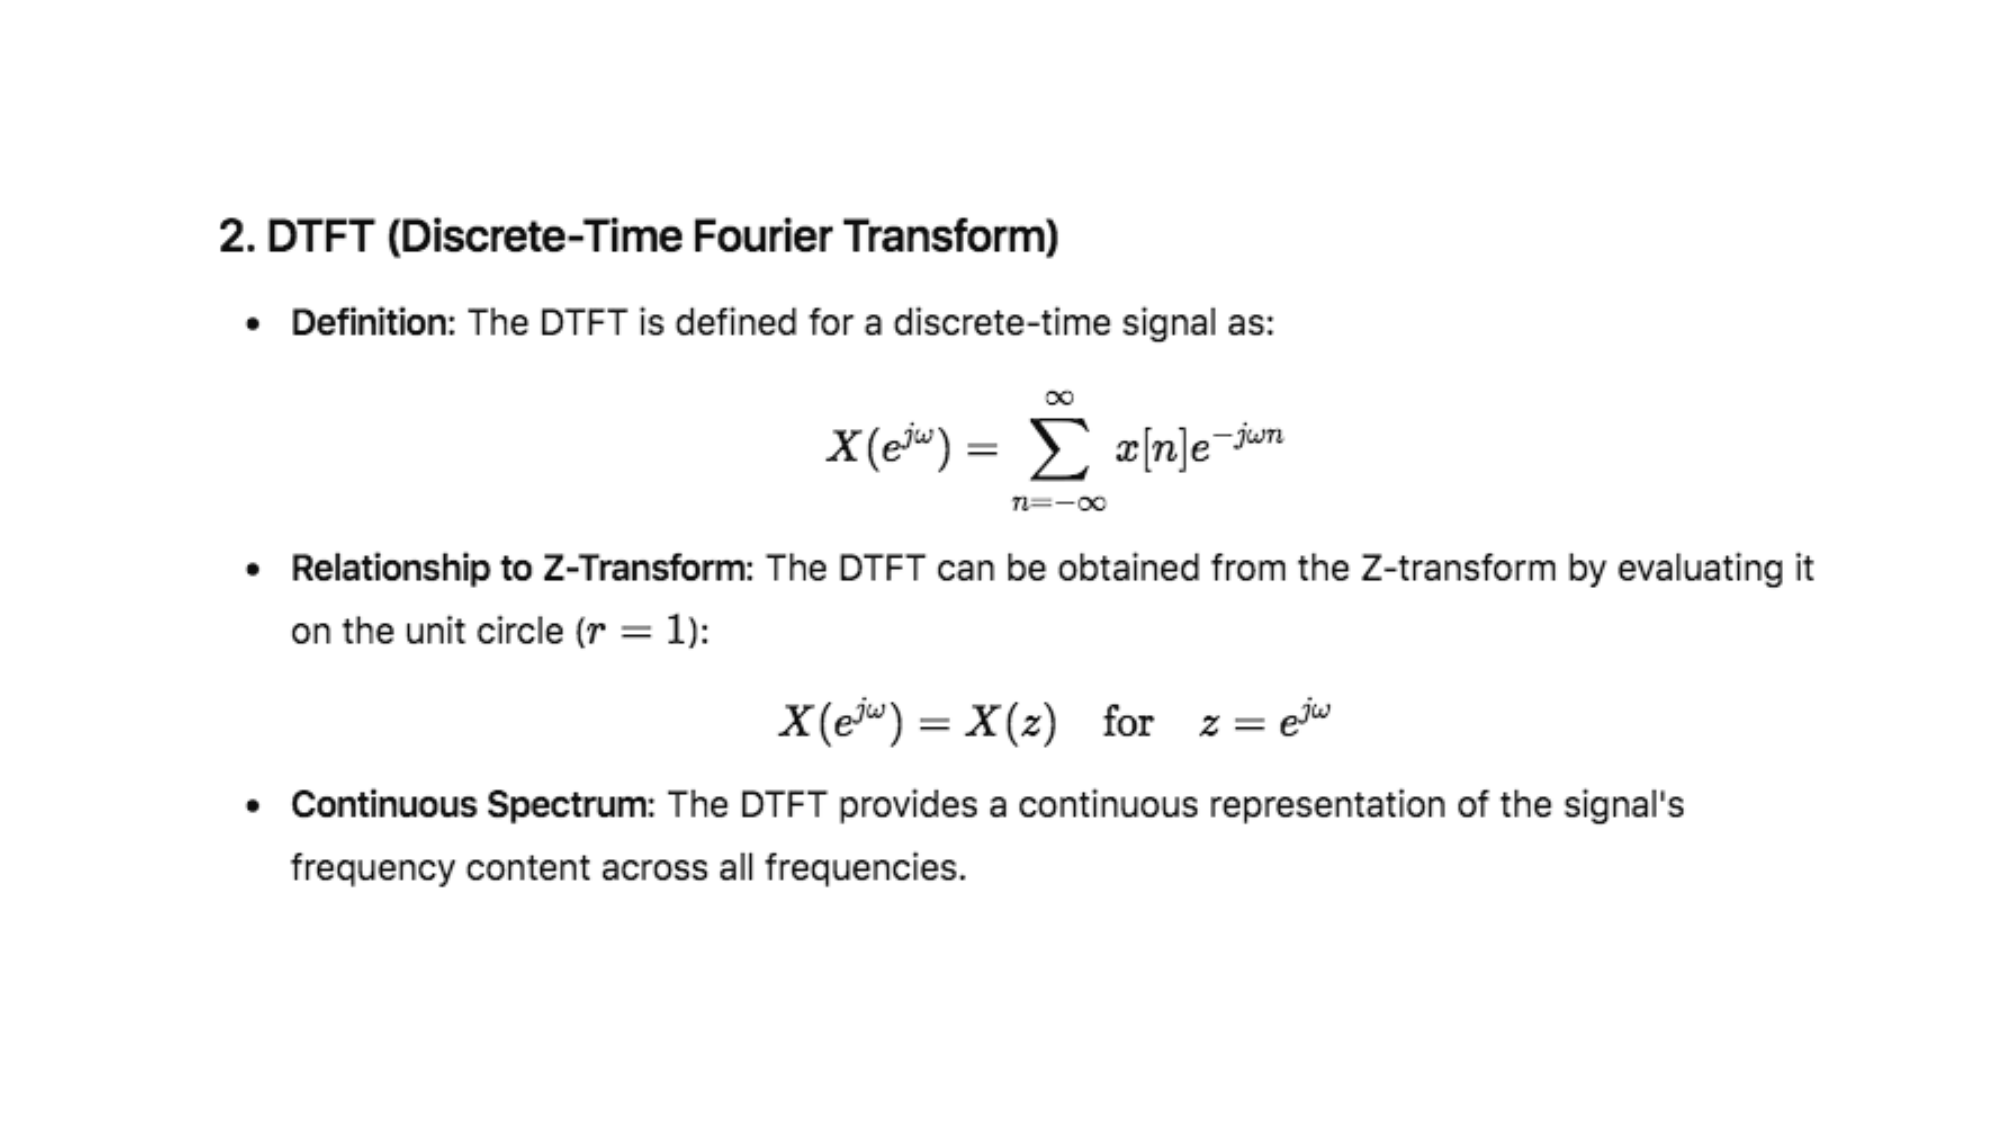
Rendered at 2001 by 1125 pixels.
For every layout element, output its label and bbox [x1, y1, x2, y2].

picture [219, 196, 1838, 892]
